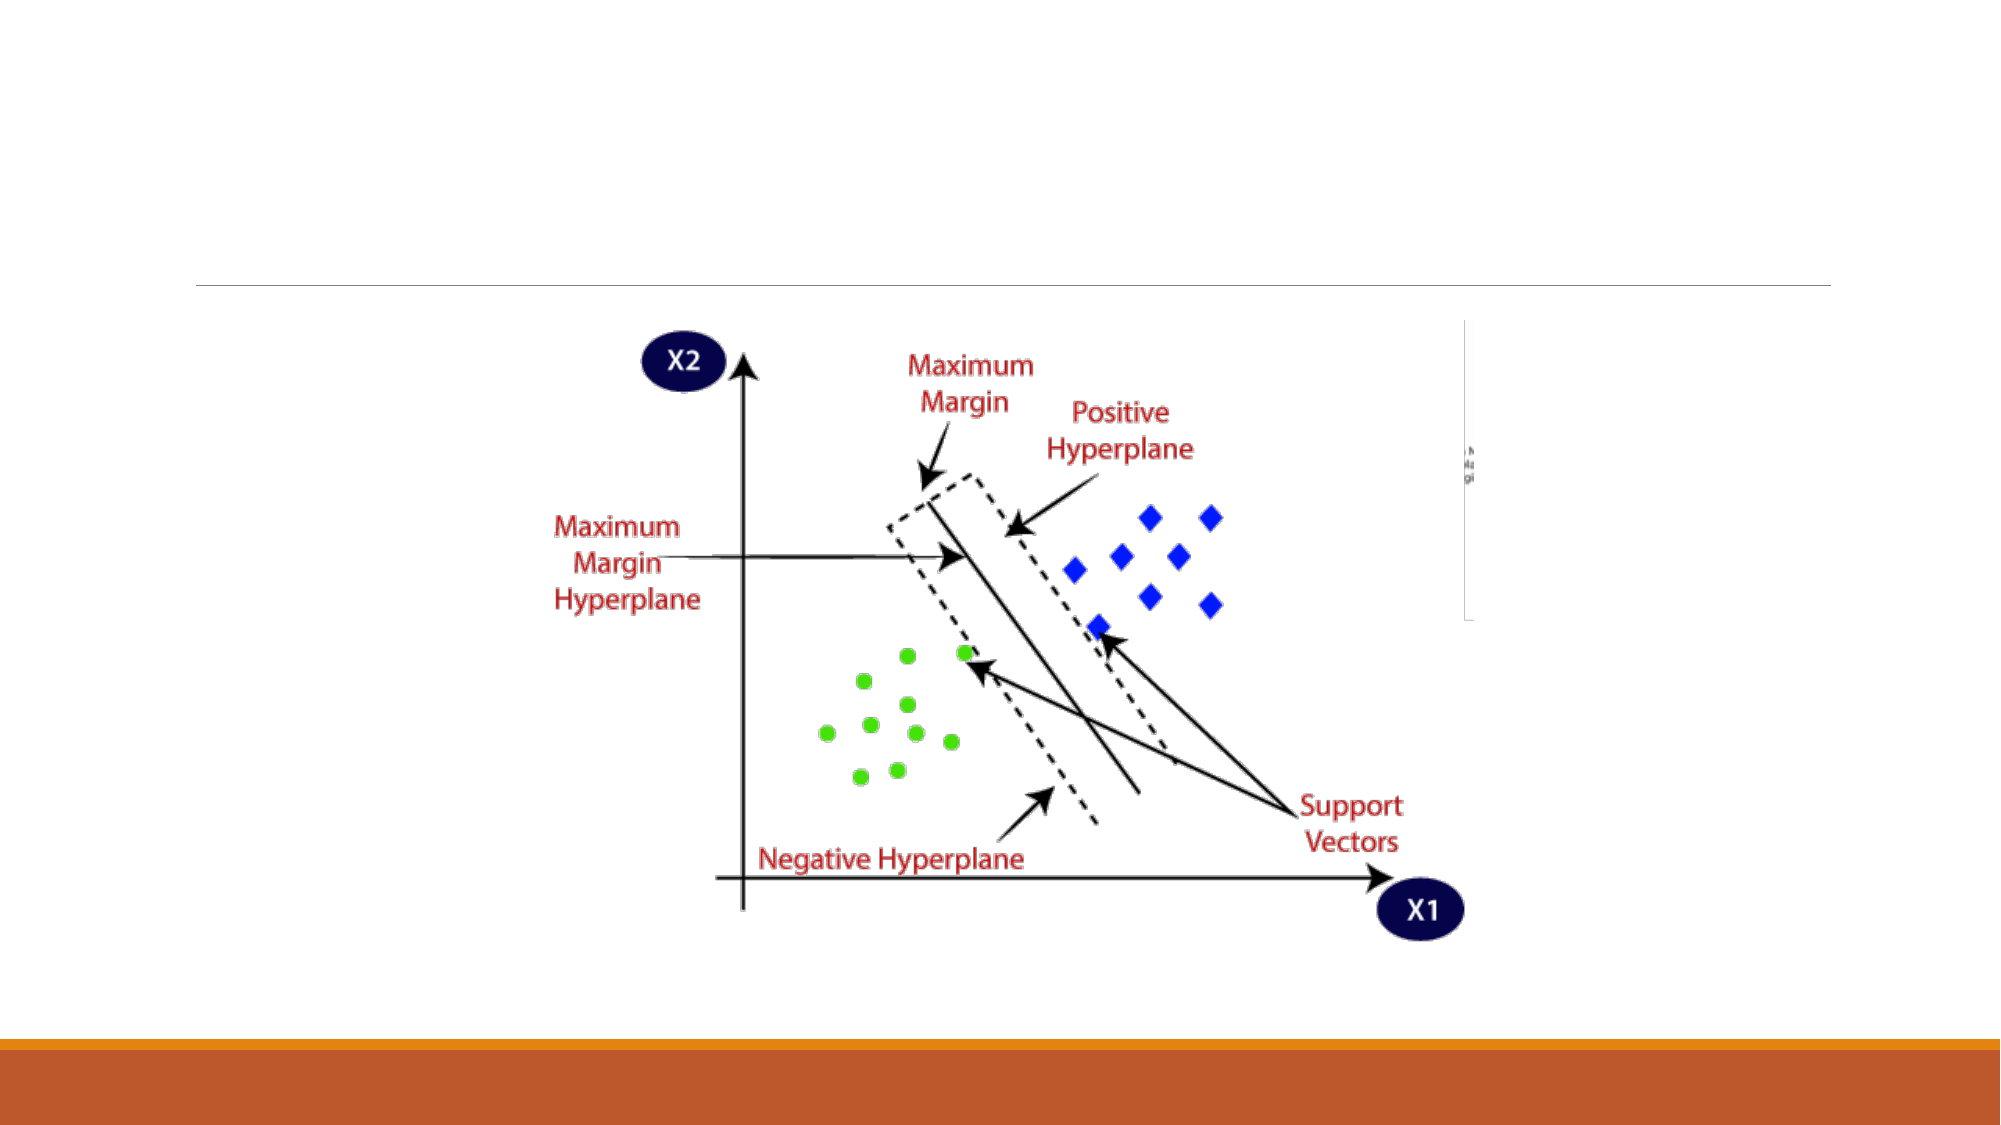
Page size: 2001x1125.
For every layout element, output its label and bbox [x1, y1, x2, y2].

list [535, 319, 1475, 946]
